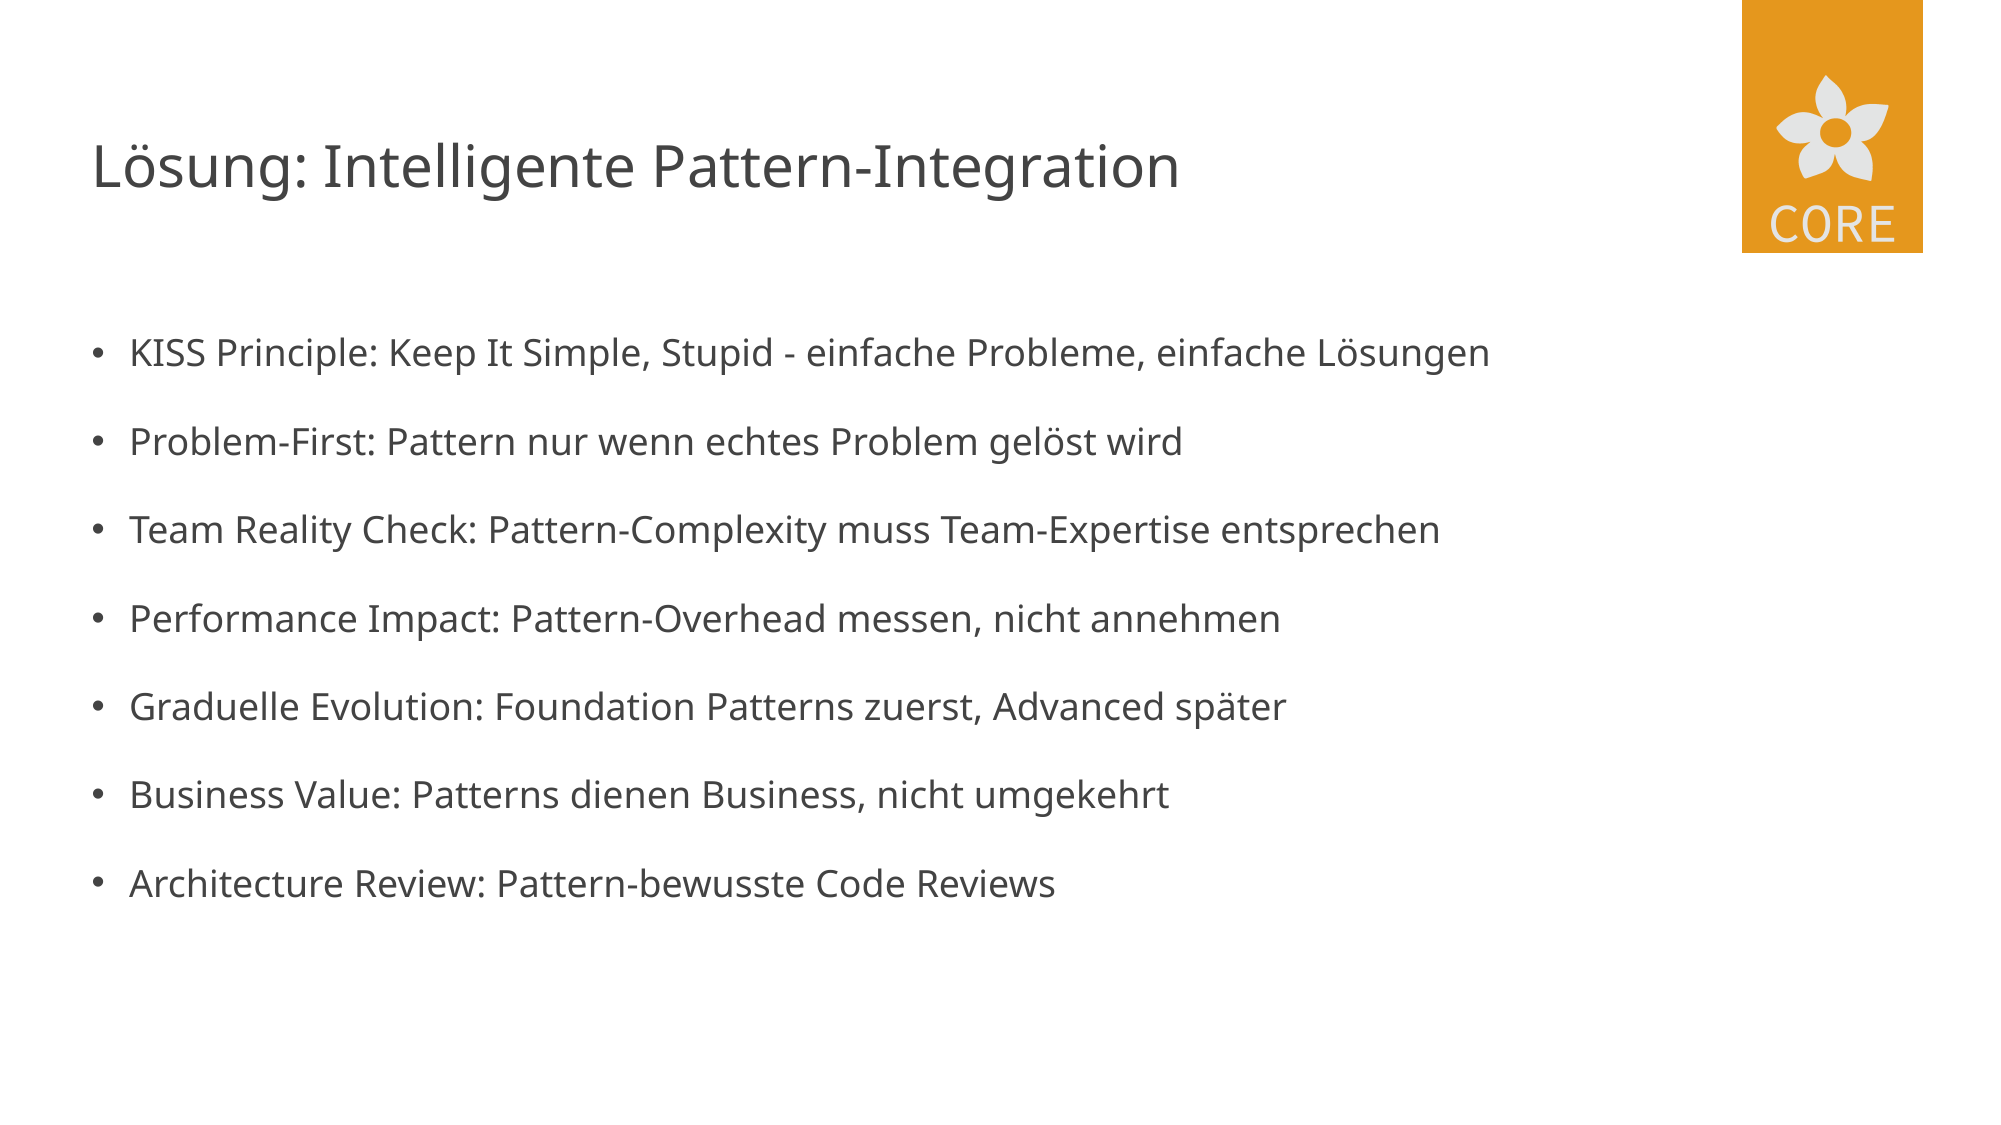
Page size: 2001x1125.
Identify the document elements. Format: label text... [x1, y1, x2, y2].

list KISS Principle: Keep It Simple, Stupid - einfache Probleme, einfache Lösungen Problem-First: Pattern nur wenn echtes Problem gelöst wird Team Reality Check: Pattern-Complexity muss Team-Expertise entsprechen Performance Impact: Pattern-Overhead messen, nicht annehmen Graduelle Evolution: Foundation Patterns zuerst, Advanced später Business Value: Patterns dienen Business, nicht umgekehrt Architecture Review: Pattern-bewusste Code Reviews [76, 299, 1919, 1066]
picture [1742, 0, 1923, 253]
title Lösung: Intelligente Pattern-Integration [76, 59, 1732, 278]
